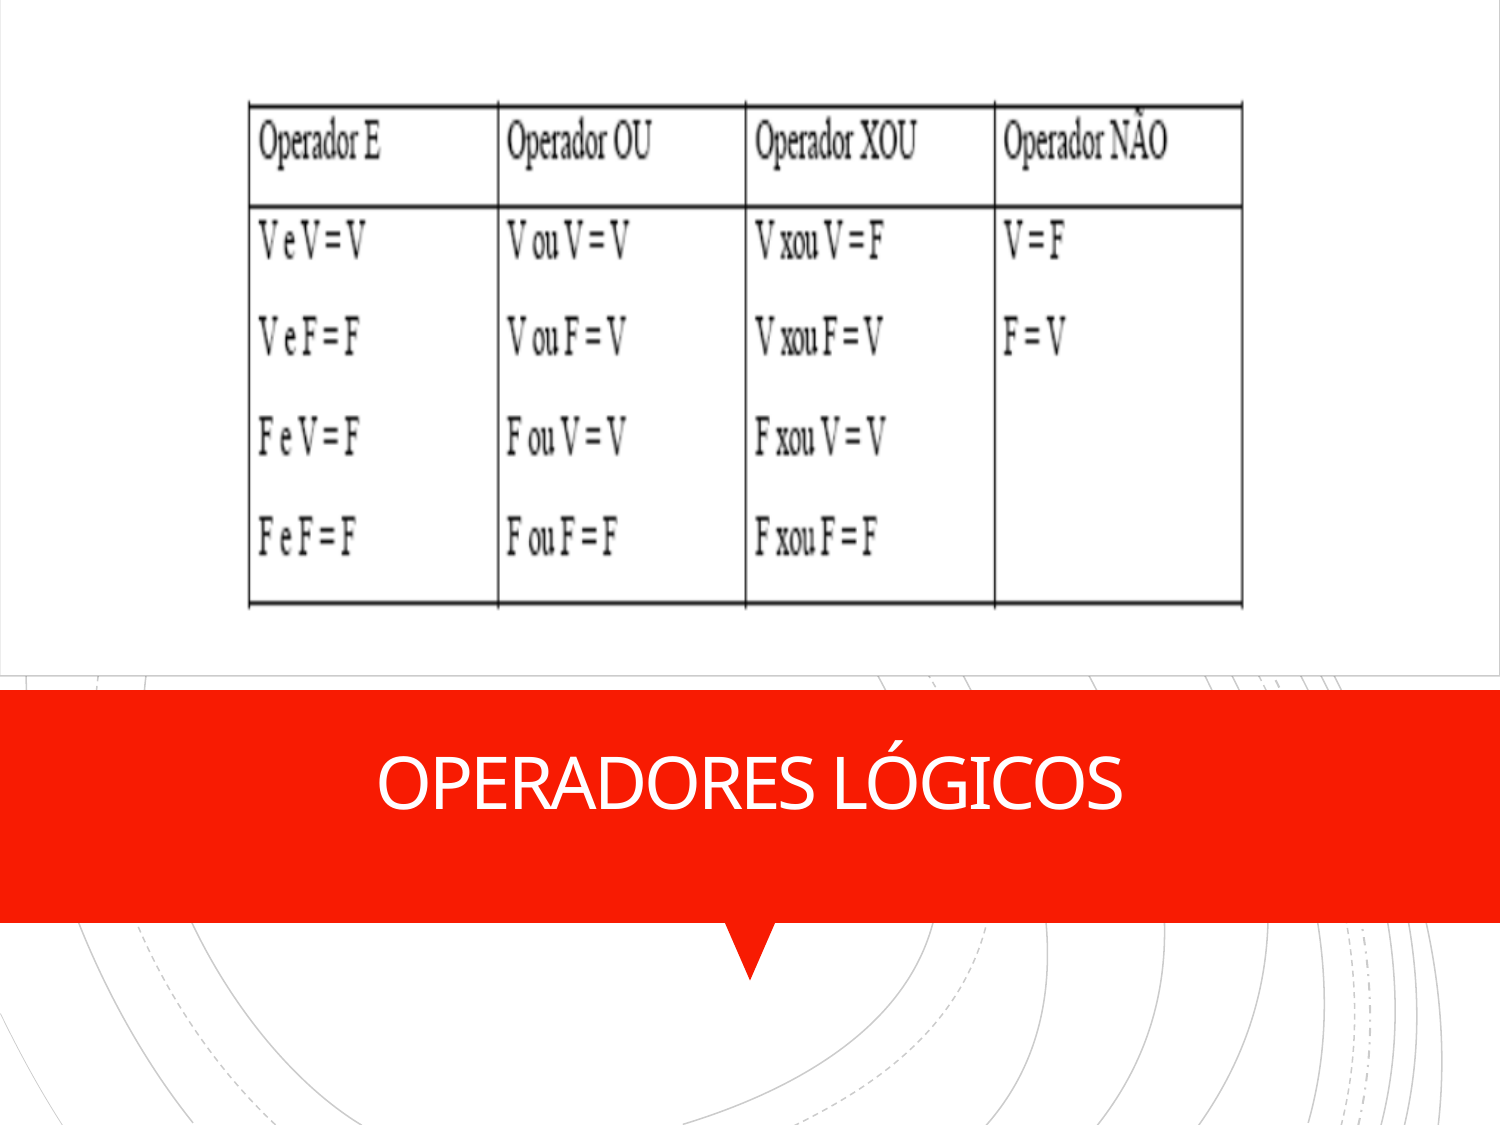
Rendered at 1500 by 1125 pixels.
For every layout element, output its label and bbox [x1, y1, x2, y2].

text_box [0, 0, 1500, 689]
text_box [0, 689, 1500, 981]
list [240, 92, 1260, 624]
text_box [0, 981, 1500, 1125]
